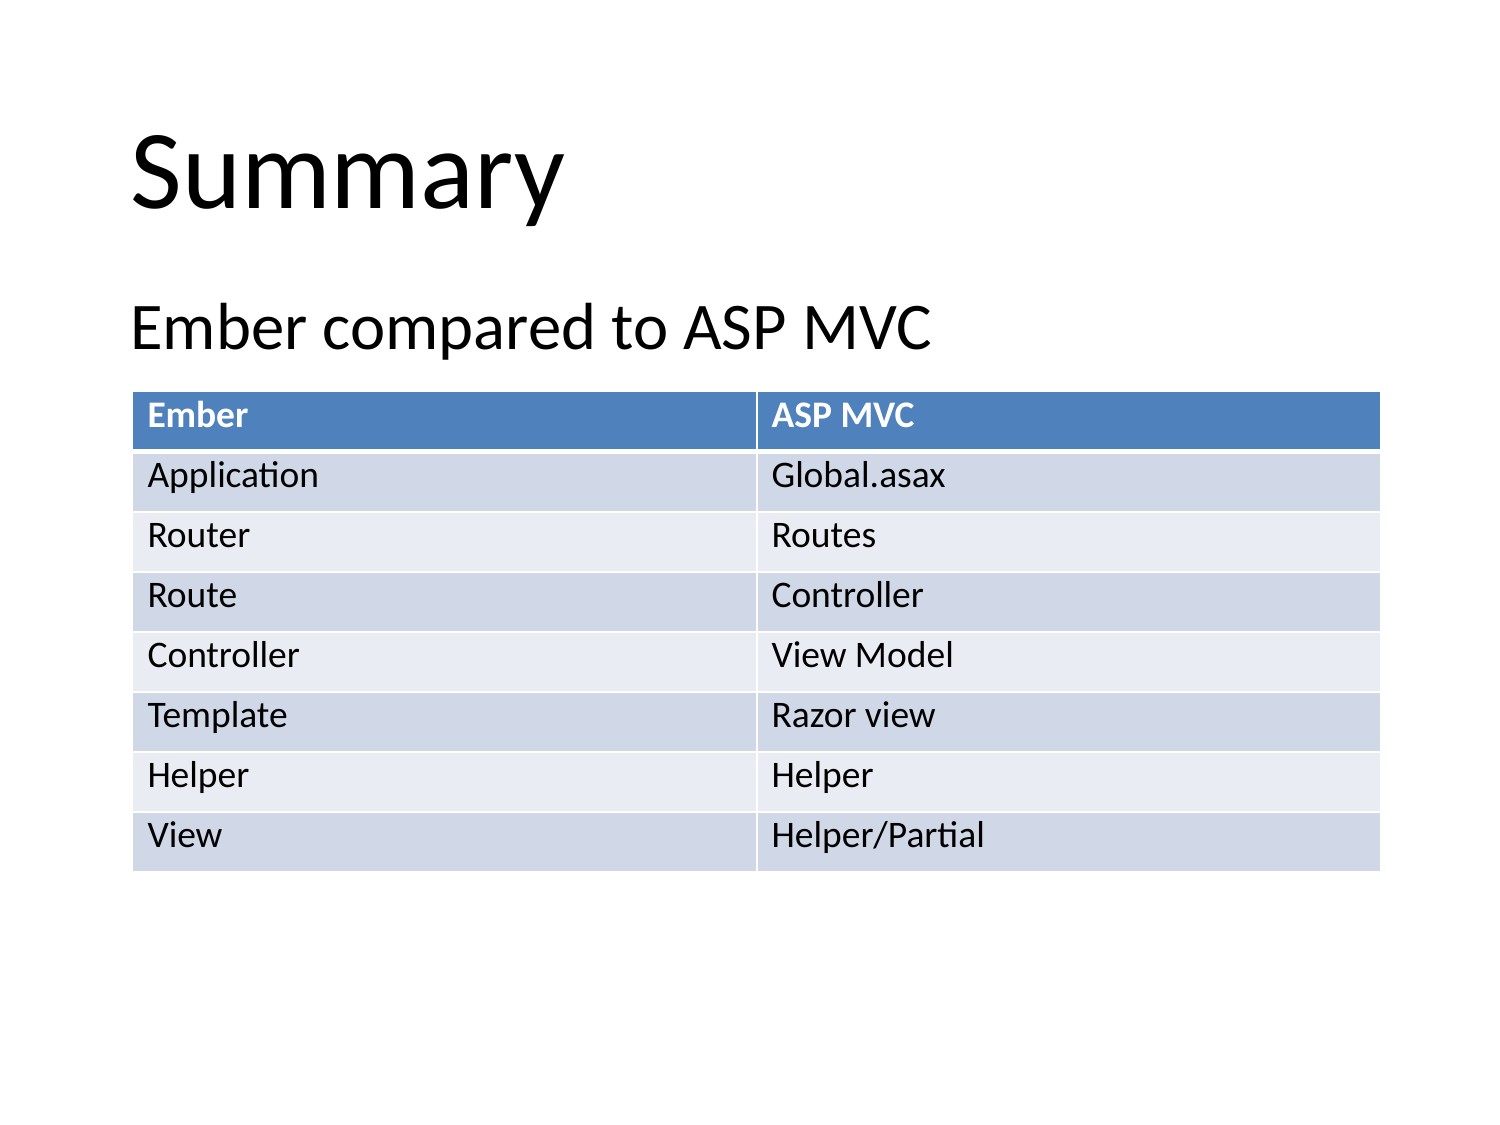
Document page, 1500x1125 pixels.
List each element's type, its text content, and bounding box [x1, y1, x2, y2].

table_cell Application [133, 454, 756, 511]
table_cell Route [133, 573, 756, 631]
table_cell Helper [133, 753, 756, 811]
table_cell Routes [758, 513, 1380, 571]
table_cell Global.asax [758, 454, 1380, 511]
table_cell Controller [758, 573, 1380, 631]
table_cell Razor view [758, 693, 1380, 751]
text_box Ember compared to ASP MVC [115, 275, 1382, 371]
table_header Ember [133, 392, 756, 449]
table_cell View Model [758, 633, 1380, 691]
table_cell View [133, 813, 756, 871]
table_cell Helper [758, 753, 1380, 811]
text_box Summary [115, 88, 1382, 239]
table_cell Helper/Partial [758, 813, 1380, 871]
table_cell Controller [133, 633, 756, 691]
table_header ASP MVC [758, 392, 1380, 449]
table_cell Router [133, 513, 756, 571]
table_cell Template [133, 693, 756, 751]
